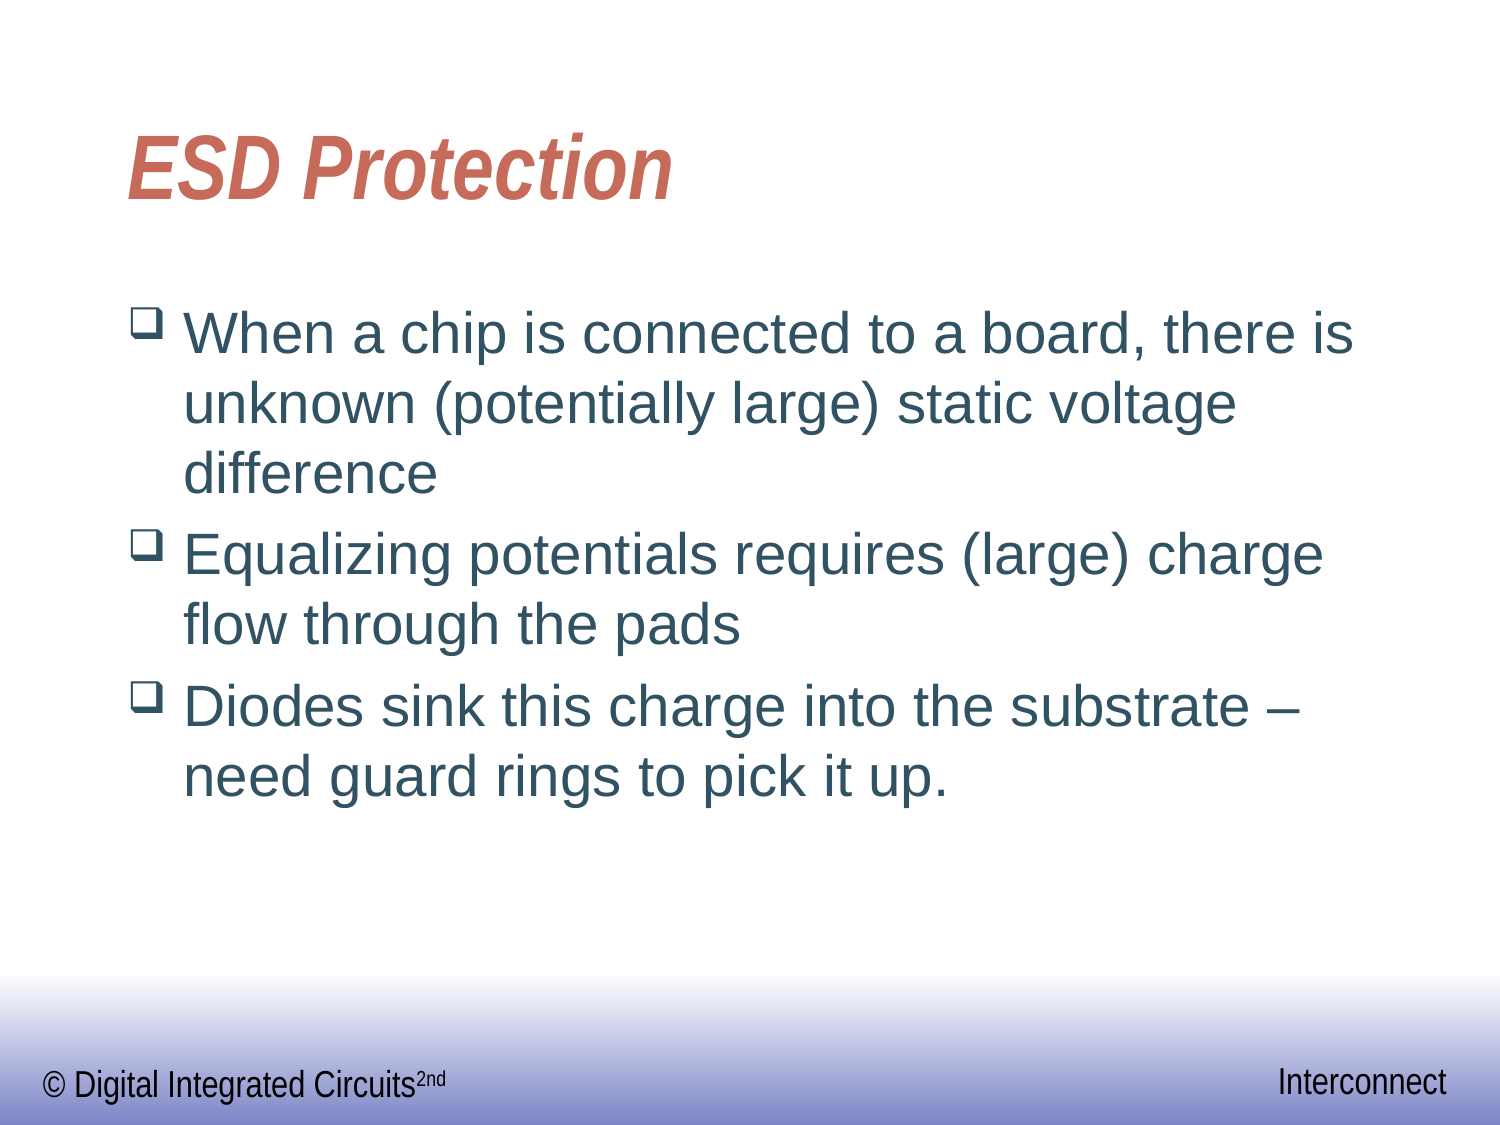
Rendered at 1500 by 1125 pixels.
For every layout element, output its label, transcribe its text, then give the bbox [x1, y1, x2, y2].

list When a chip is connected to a board, there is unknown (potentially large) static voltage difference Equalizing potentials requires (large) charge flow through the pads Diodes sink this charge into the substrate – need guard rings to pick it up. [112, 287, 1388, 963]
title ESD Protection [112, 37, 1388, 225]
